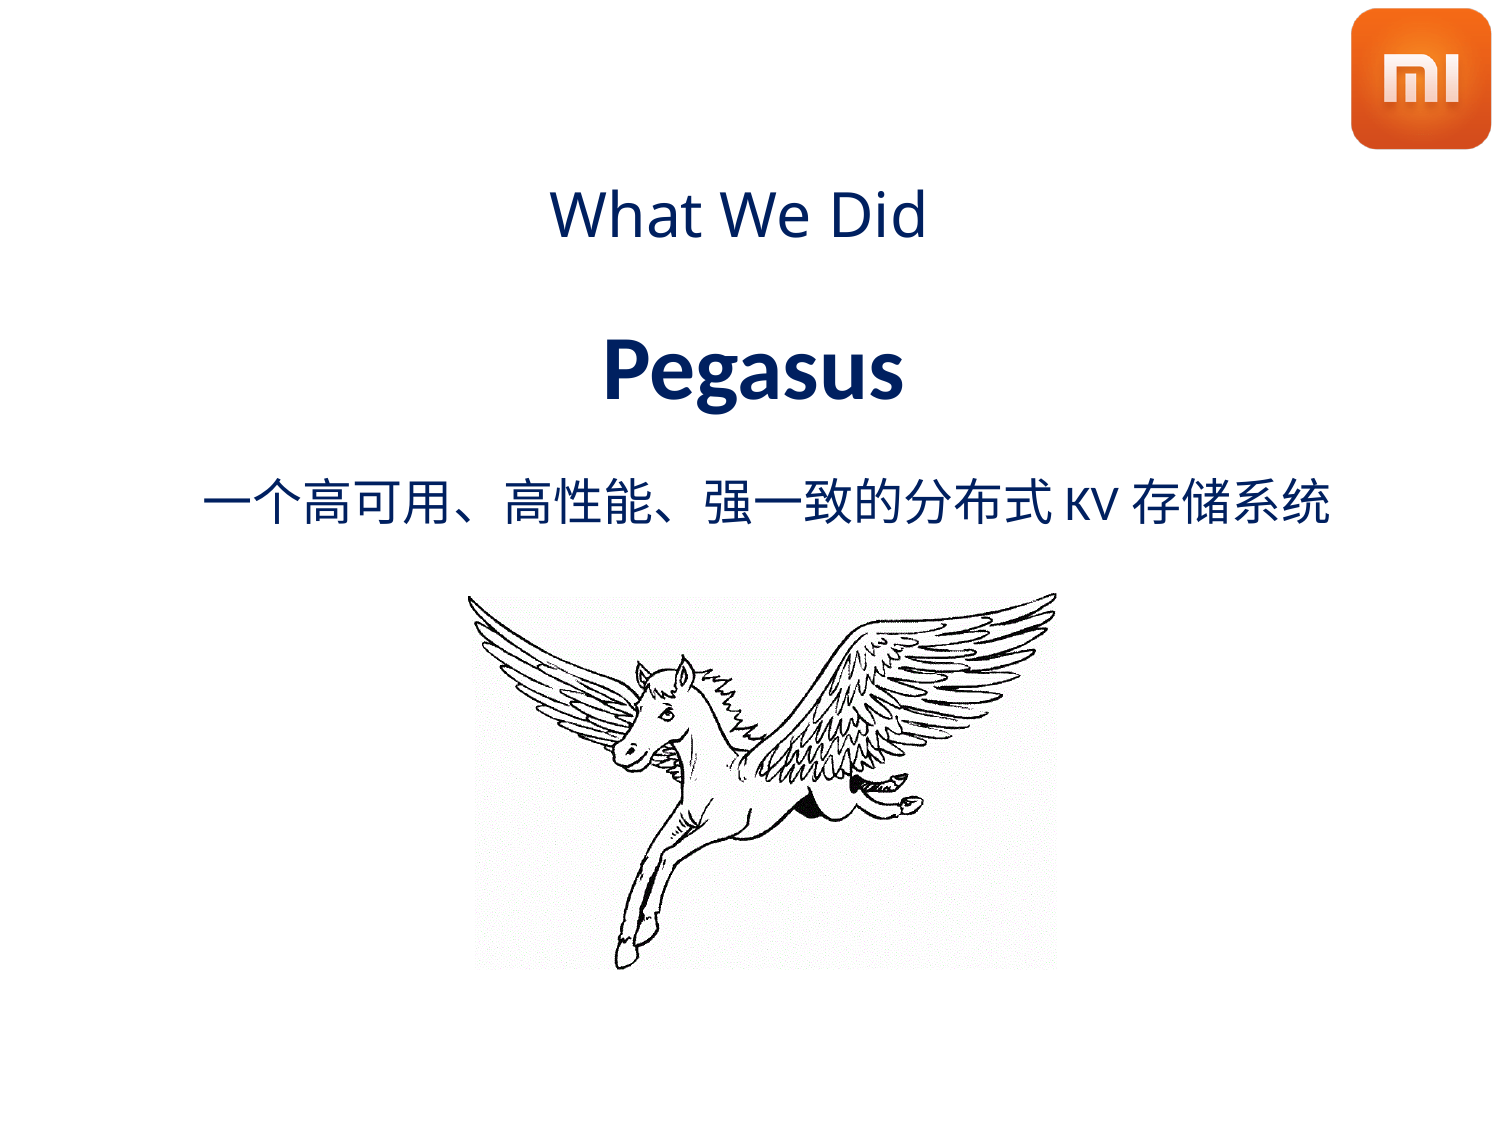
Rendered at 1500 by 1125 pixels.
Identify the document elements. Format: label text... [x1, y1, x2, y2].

text_box 一个高可用、高性能、强一致的分布式KV存储系统 [126, 464, 1408, 537]
picture [1342, 0, 1500, 158]
picture [465, 548, 1068, 1013]
text_box What We Did [111, 167, 1367, 258]
text_box Pegasus [580, 300, 927, 426]
